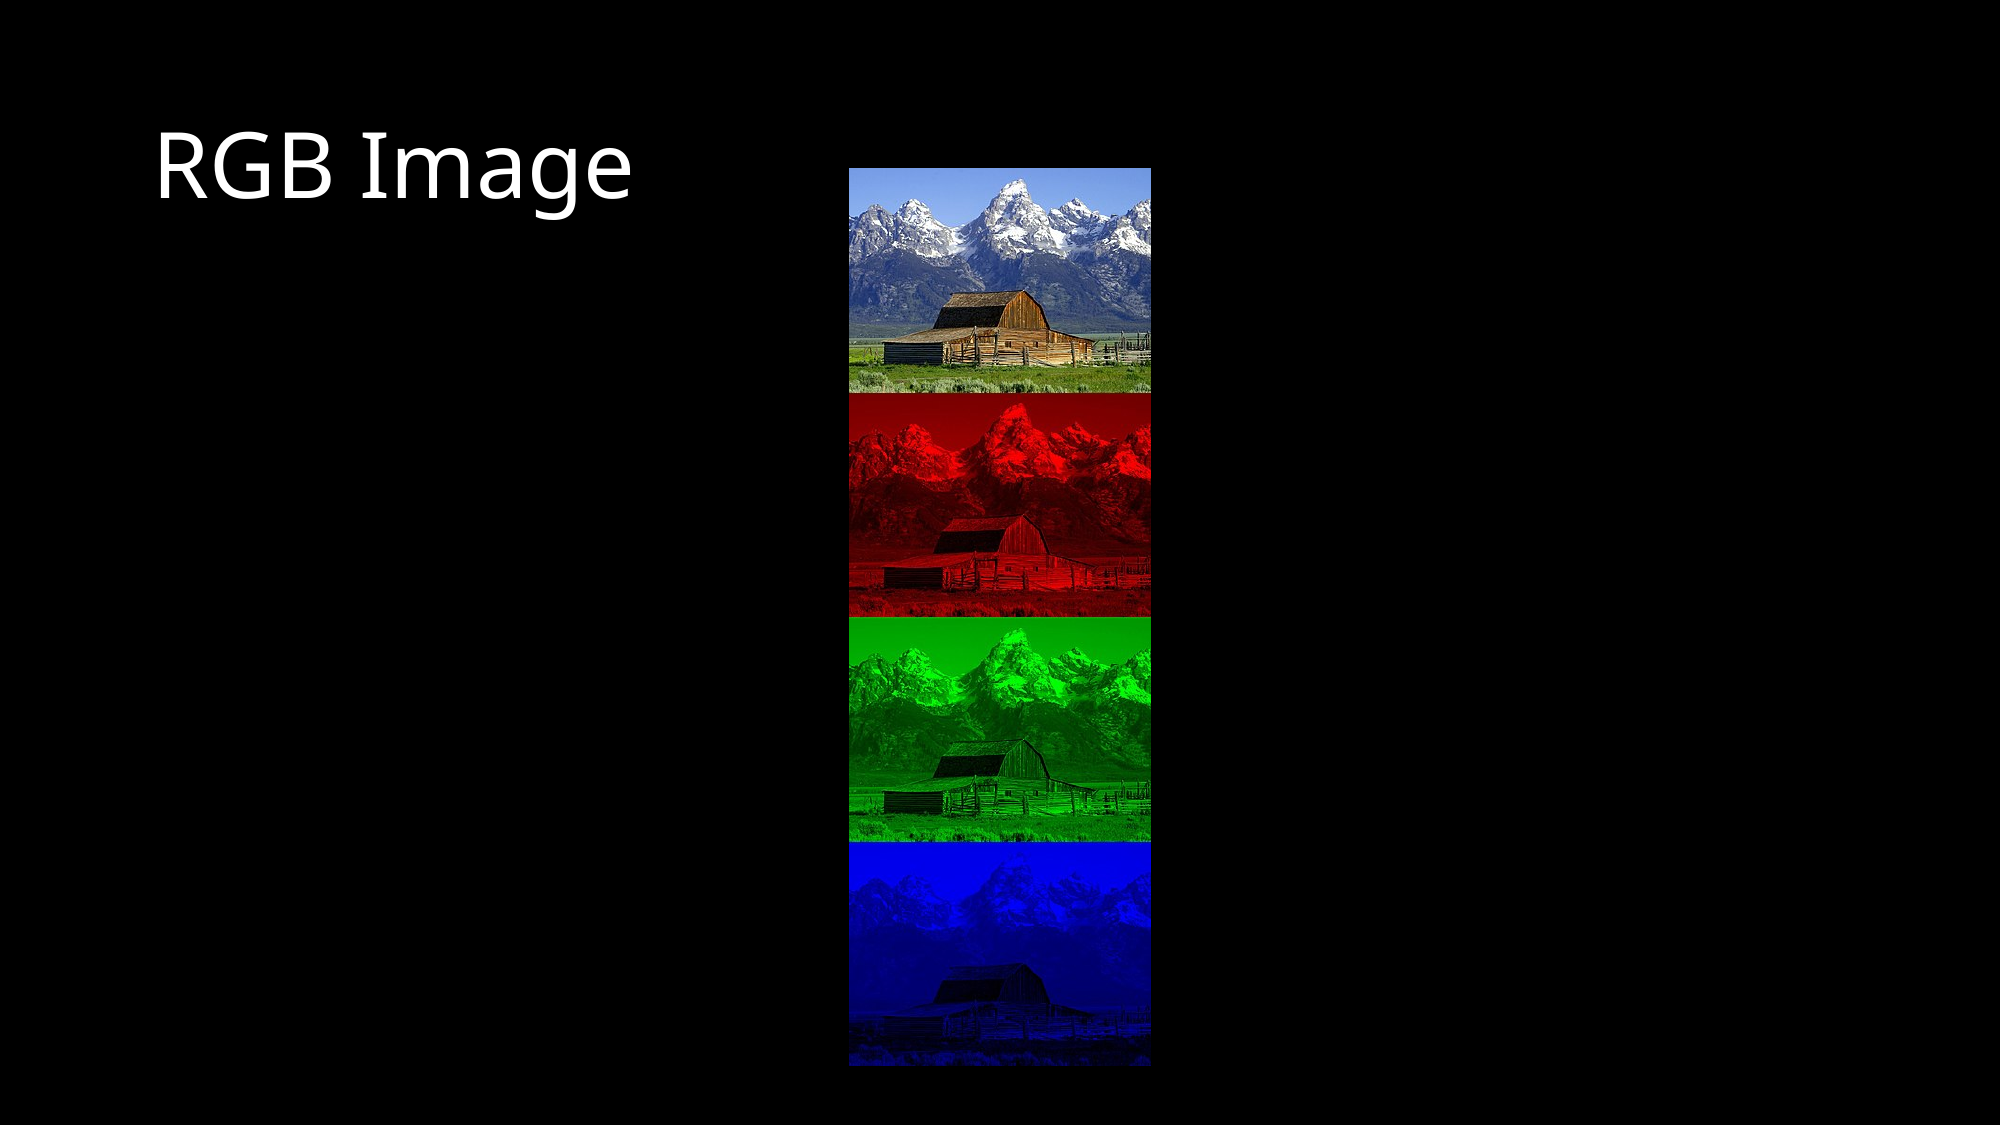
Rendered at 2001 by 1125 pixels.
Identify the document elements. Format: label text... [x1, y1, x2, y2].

picture [849, 167, 1151, 1066]
title RGB Image [137, 59, 1863, 278]
